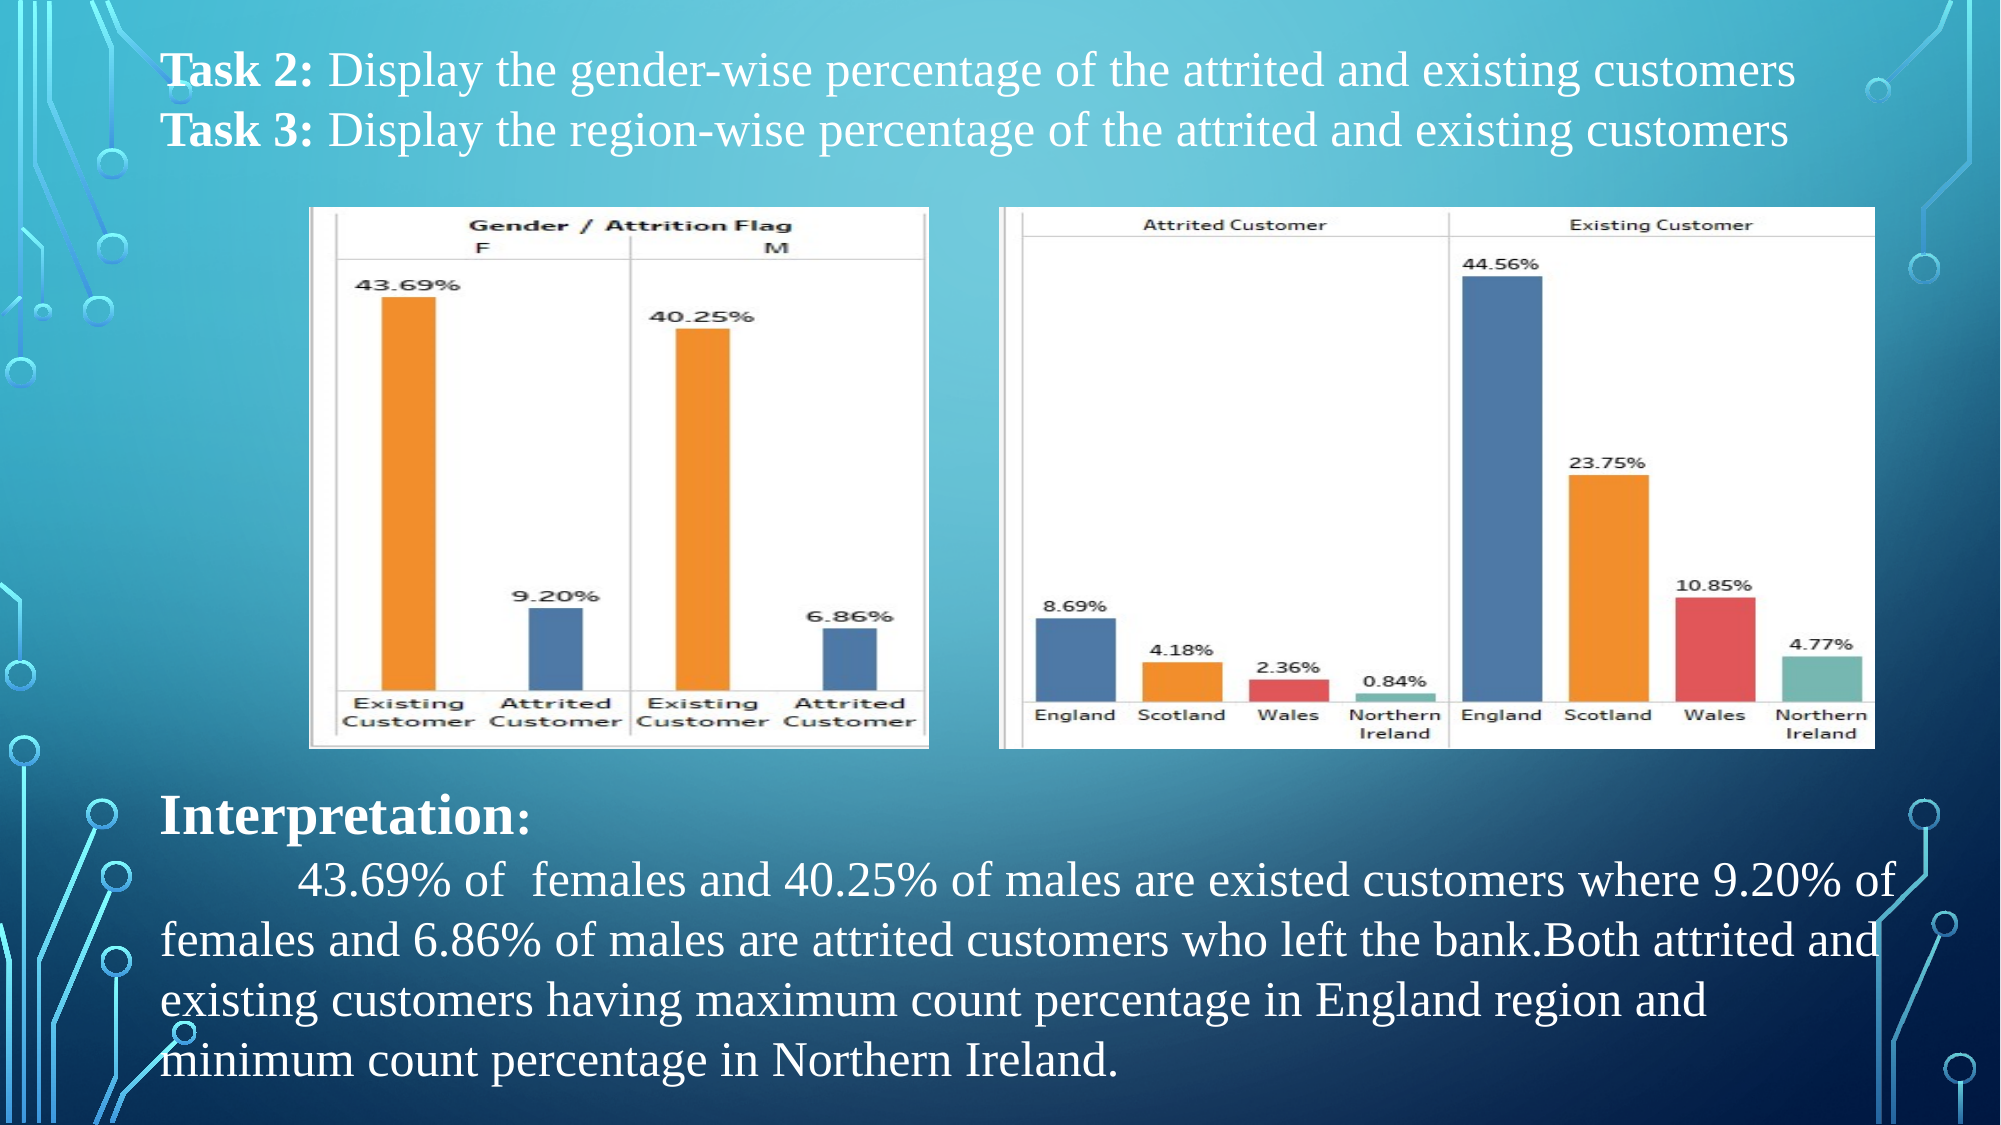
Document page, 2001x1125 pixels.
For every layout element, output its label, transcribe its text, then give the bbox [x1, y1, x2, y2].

picture [309, 207, 929, 749]
picture [999, 207, 1876, 749]
text_box Interpretation: 43.69% of females and 40.25% of males are existed customers where 9.20% of females and 6.86% of males are attrited customers who left the bank.Both attrited and existing customers having maximum count percentage in England region and minimum count percentage in Northern Ireland. [145, 768, 1913, 1094]
text_box Task 2: Display the gender-wise percentage of the attrited and existing customers Task 3: Display the region-wise percentage of the attrited and existing customers [145, 29, 1854, 164]
